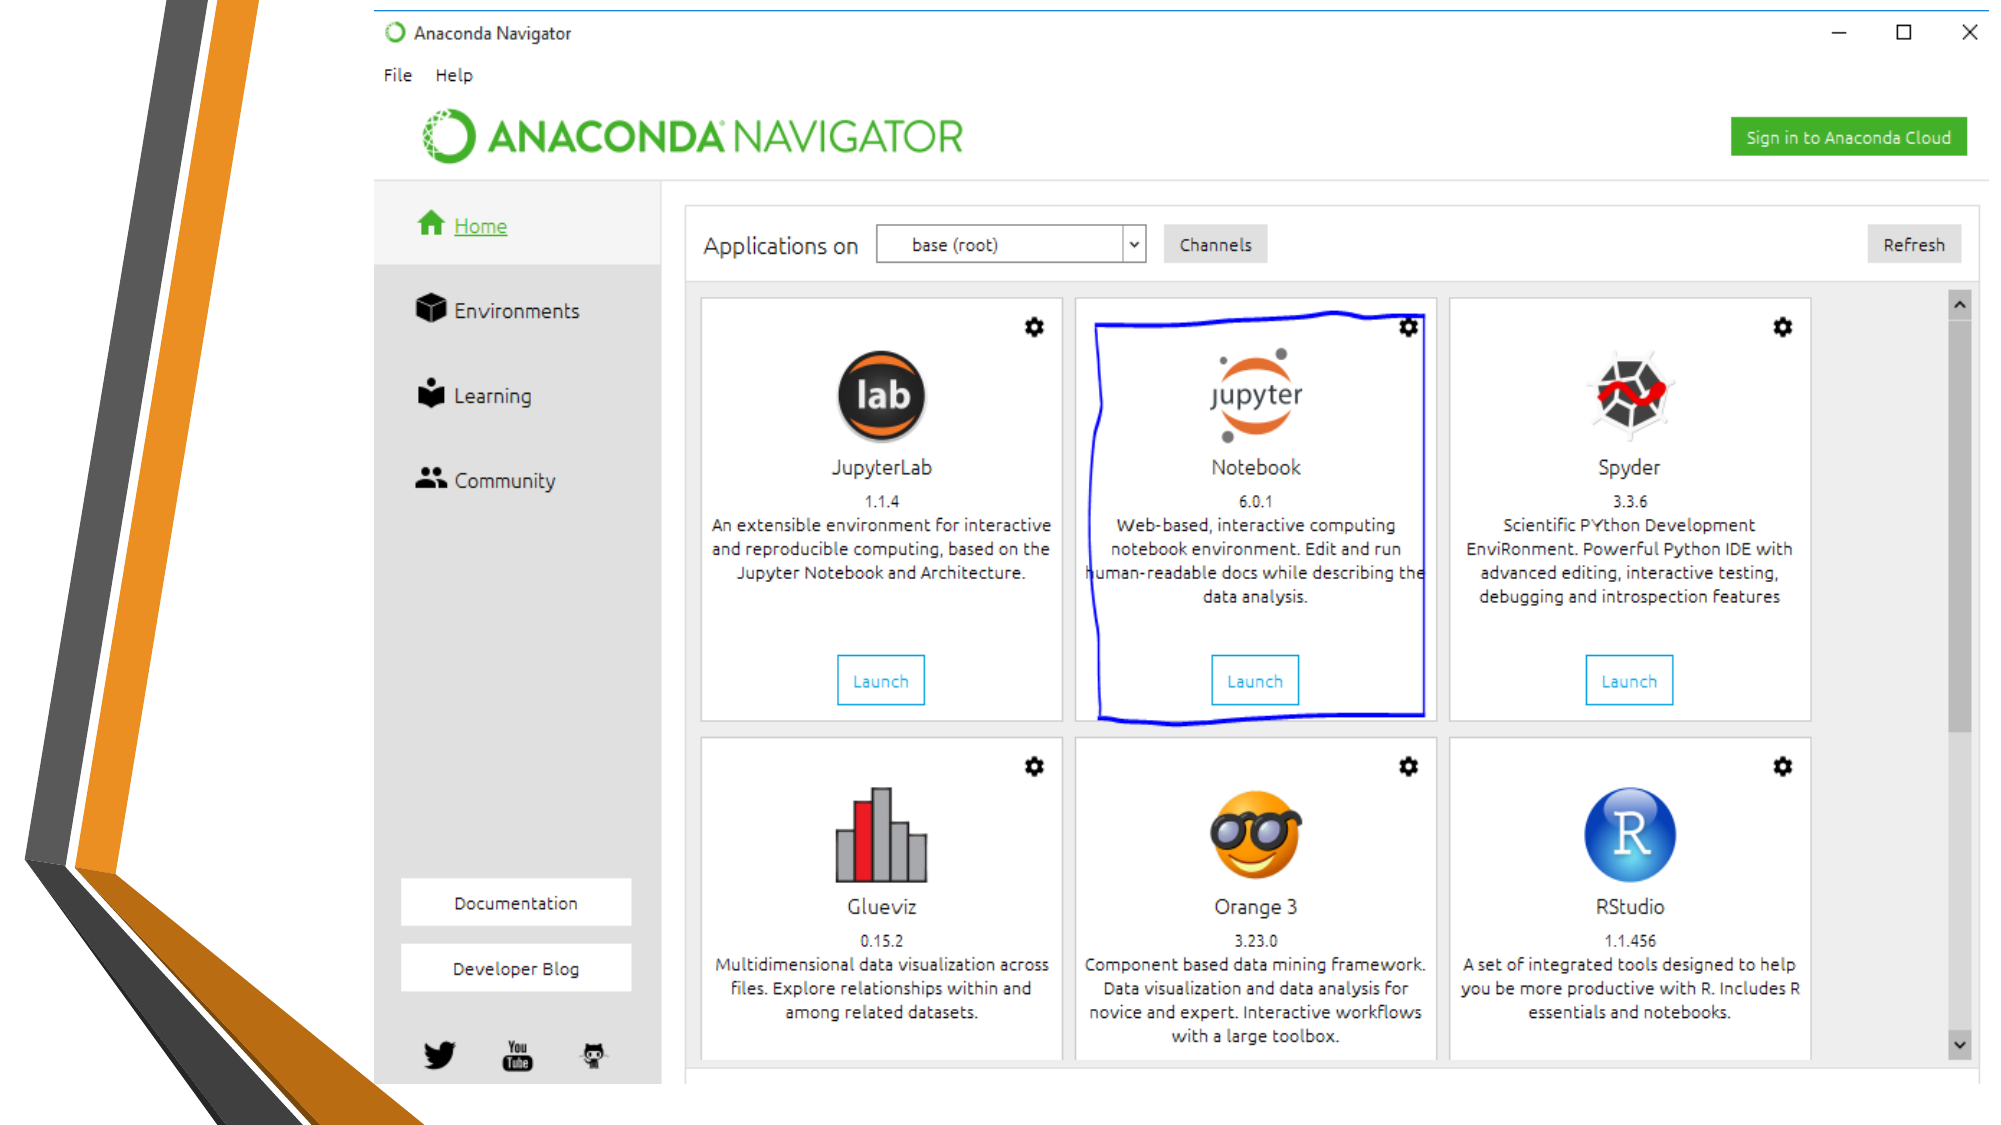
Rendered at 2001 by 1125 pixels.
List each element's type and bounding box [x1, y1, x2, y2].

picture [373, 10, 1989, 1084]
